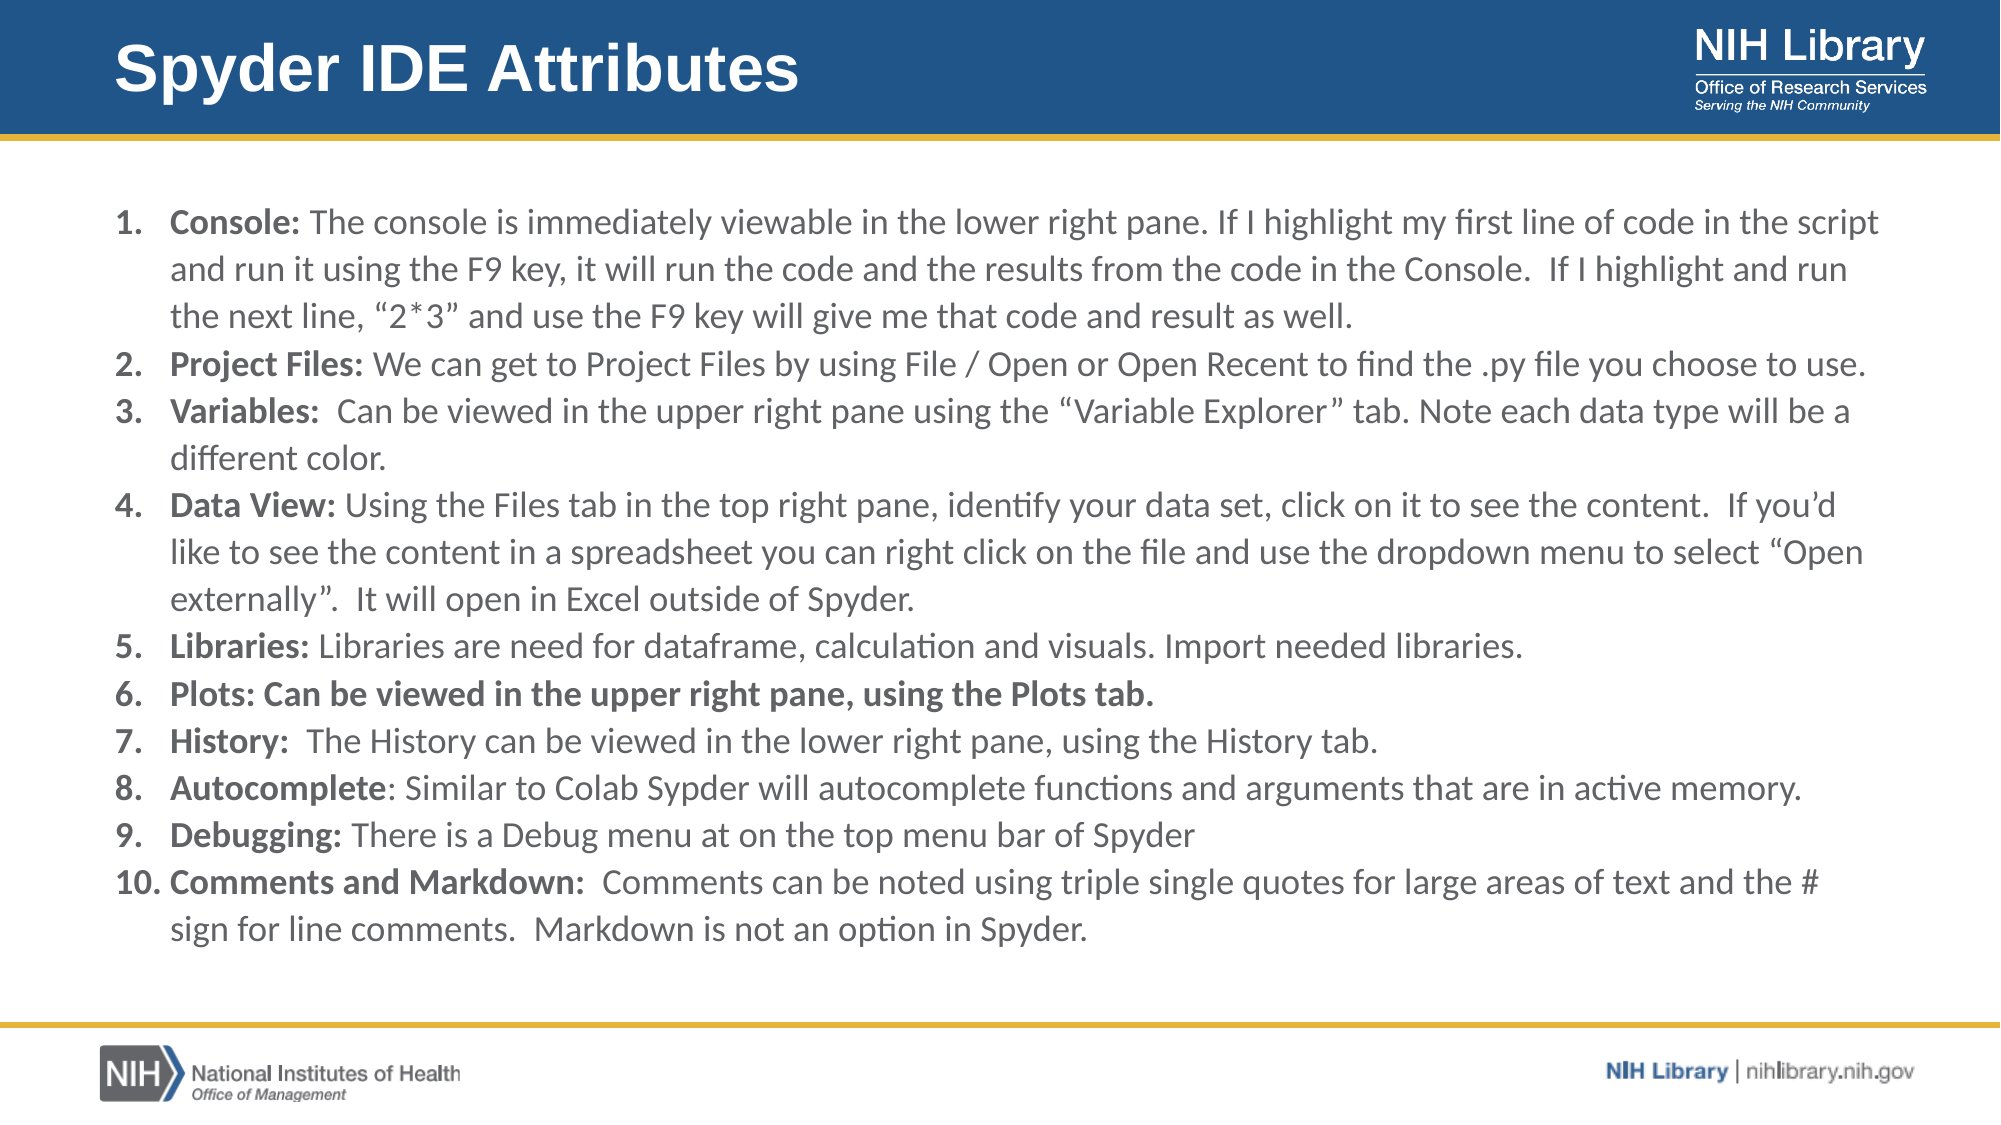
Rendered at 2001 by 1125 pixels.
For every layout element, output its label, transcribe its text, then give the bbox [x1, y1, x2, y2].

list Console: The console is immediately viewable in the lower right pane. If I highlight my first line of code in the script and run it using the F9 key, it will run the code and the results from the code in the Console. If I highlight and run the next line, “2*3” and use the F9 key will give me that code and result as well. Project Files: We can get to Project Files by using File / Open or Open Recent to find the .py file you choose to use. Variables: Can be viewed in the upper right pane using the “Variable Explorer” tab. Note each data type will be a different color. Data View: Using the Files tab in the top right pane, identify your data set, click on it to see the content. If you’d like to see the content in a spreadsheet you can right click on the file and use the dropdown menu to select “Open externally”. It will open in Excel outside of Spyder. Libraries: Libraries are need for dataframe, calculation and visuals. Import needed libraries. Plots: Can be viewed in the upper right pane, using the Plots tab. History: The History can be viewed in the lower right pane, using the History tab. Autocomplete: Similar to Colab Sypder will autocomplete functions and arguments that are in active memory. Debugging: There is a Debug menu at on the top menu bar of Spyder Comments and Markdown: Comments can be noted using triple single quotes for large areas of text and the # sign for line comments. Markdown is not an option in Spyder. [99, 187, 1900, 990]
picture [1678, 3, 1951, 134]
picture [1678, 141, 1951, 149]
title Spyder IDE Attributes [99, 26, 1481, 102]
